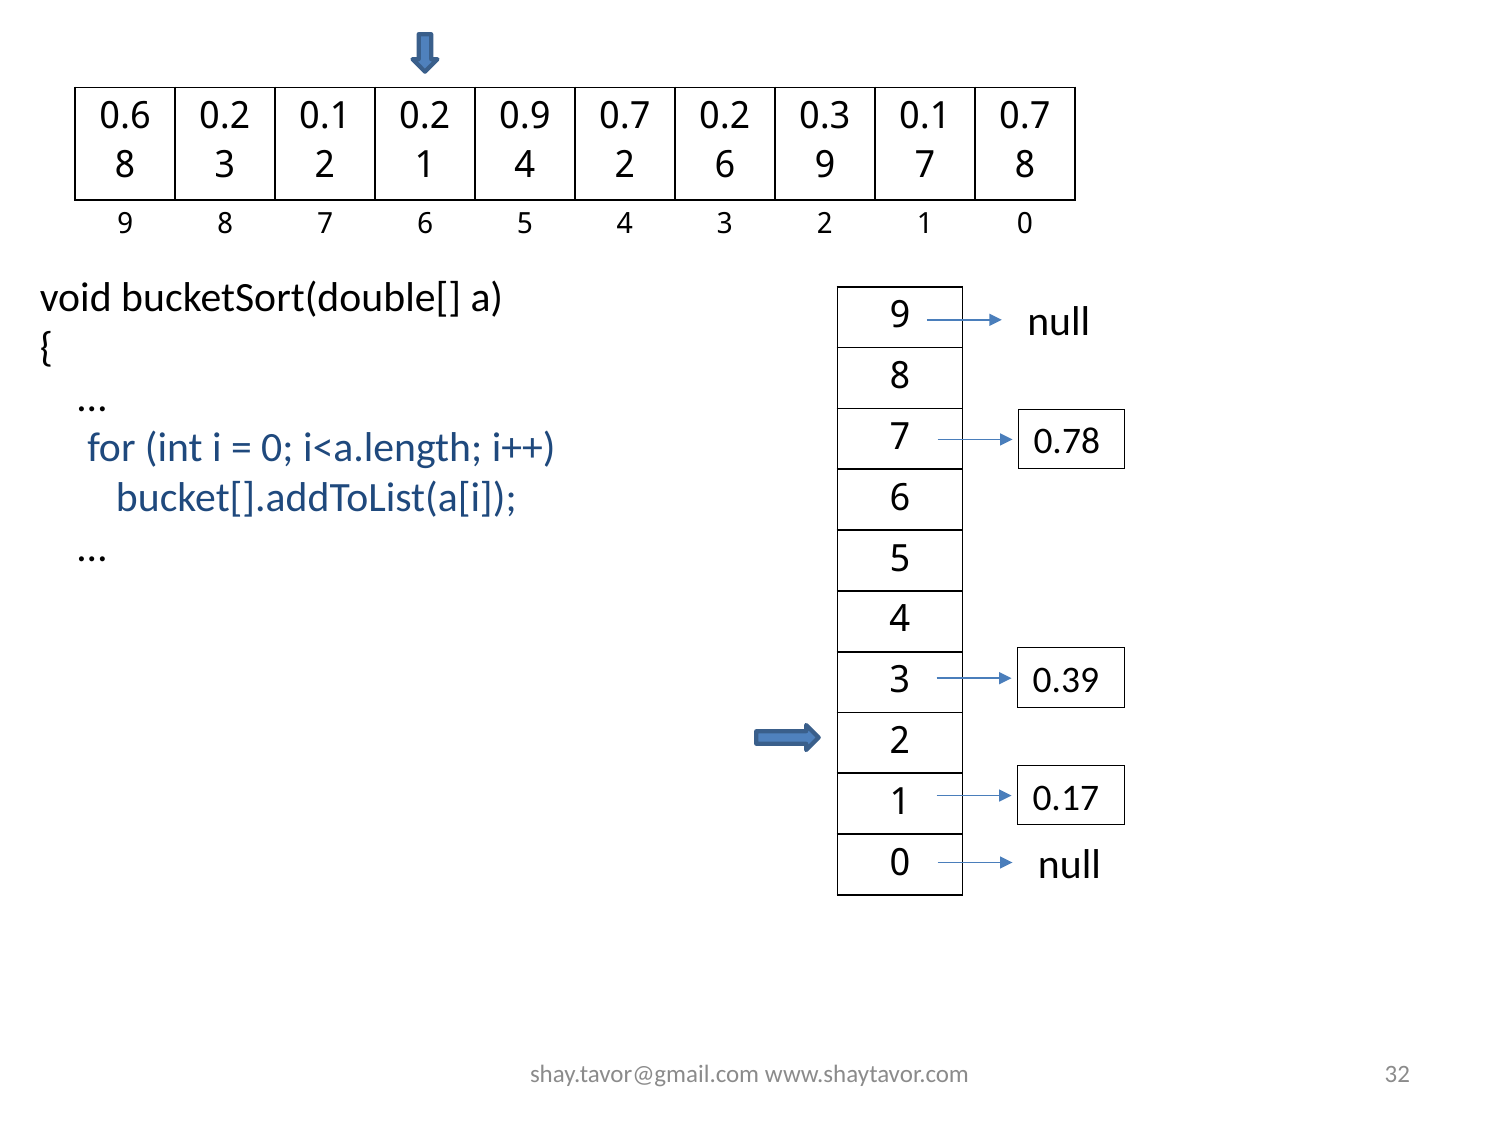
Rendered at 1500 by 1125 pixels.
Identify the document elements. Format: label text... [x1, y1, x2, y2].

table_cell 1 [875, 201, 975, 261]
table_cell 3 [675, 201, 775, 261]
table_header 0.21 [376, 88, 474, 199]
text_box 0.78 [1018, 409, 1125, 469]
table_header 0.26 [676, 88, 774, 199]
table_cell 1 [838, 774, 962, 833]
table_cell 0 [838, 835, 962, 894]
table_header 9 [838, 288, 962, 347]
table_cell 5 [838, 531, 962, 590]
text_box [410, 32, 440, 74]
table_header 0.72 [576, 88, 674, 199]
text_box [754, 723, 821, 752]
table_cell 4 [575, 201, 675, 261]
table_header 0.17 [876, 88, 974, 199]
table_cell 3 [838, 653, 962, 712]
table_cell 5 [475, 201, 575, 261]
table_cell 9 [75, 201, 175, 261]
text_box null [1012, 286, 1125, 352]
text_box 0.17 [1017, 765, 1125, 825]
table_cell 4 [838, 592, 962, 651]
table_cell 6 [838, 470, 962, 529]
table_cell 7 [275, 201, 375, 261]
table_cell 8 [838, 348, 962, 408]
text_box null [1023, 829, 1136, 895]
table_cell 0 [975, 201, 1075, 261]
table_cell 7 [838, 409, 962, 468]
table_cell 8 [175, 201, 275, 261]
table_header 0.68 [76, 88, 174, 199]
footer shay.tavor@gmail.com www.shaytavor.com [512, 1042, 988, 1103]
table_header 0.23 [176, 88, 274, 199]
table_header 0.78 [976, 88, 1074, 199]
table_cell 2 [838, 713, 962, 772]
table_header 0.94 [476, 88, 574, 199]
slide_number 32 [1074, 1042, 1425, 1103]
table_cell 6 [375, 201, 475, 261]
text_box 0.39 [1017, 647, 1125, 708]
table_header 0.12 [276, 88, 374, 199]
table_cell 2 [775, 201, 875, 261]
table_header 0.39 [776, 88, 874, 199]
